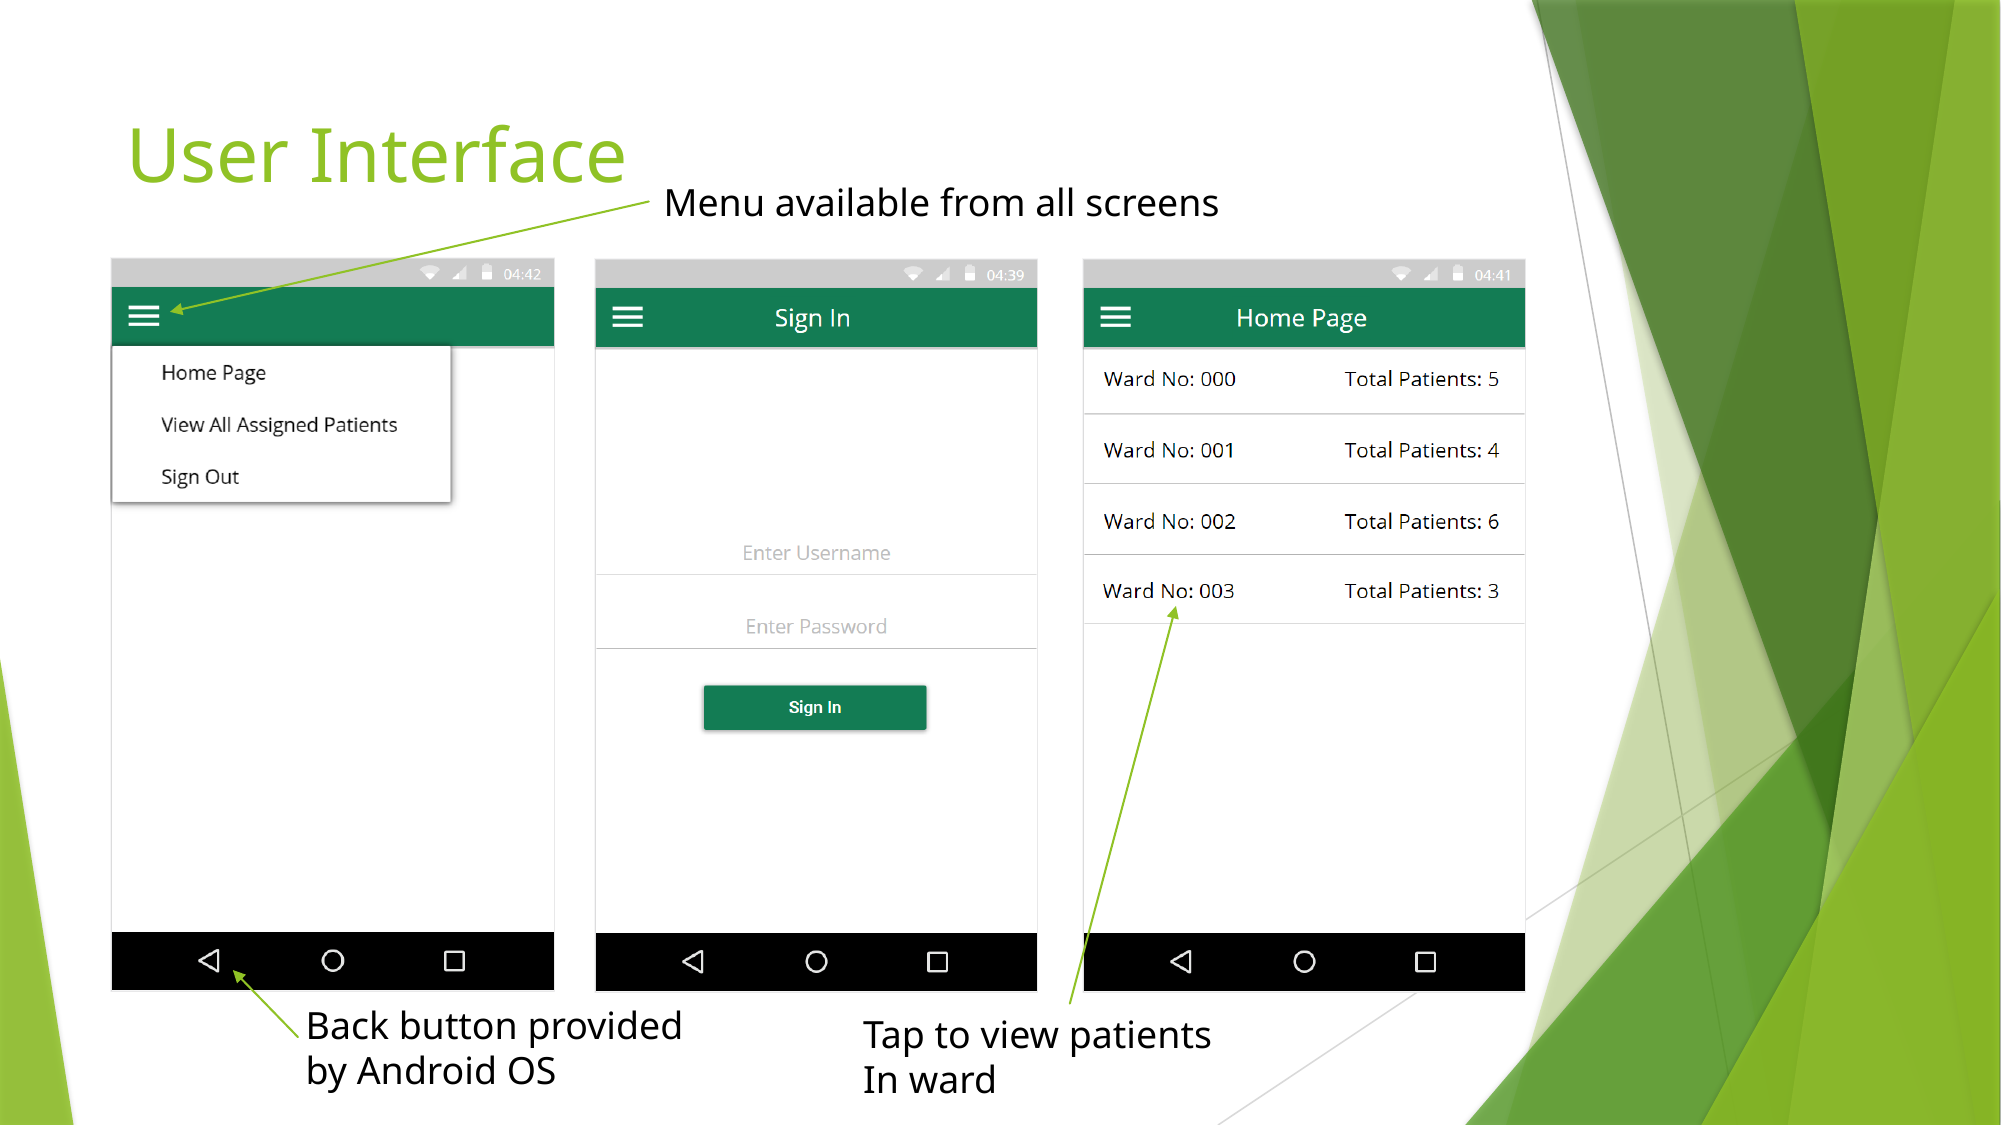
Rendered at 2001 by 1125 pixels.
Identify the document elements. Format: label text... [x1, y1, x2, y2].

picture [593, 258, 1039, 994]
picture [110, 256, 556, 992]
text_box Tap to view patients In ward [848, 1003, 1228, 1109]
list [1081, 258, 1527, 994]
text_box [1069, 605, 1177, 1005]
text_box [169, 201, 660, 313]
title User Interface [111, 99, 1522, 317]
text_box Back button provided by Android OS [290, 994, 699, 1100]
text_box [232, 969, 299, 1038]
text_box Menu available from all screens [648, 171, 1235, 232]
